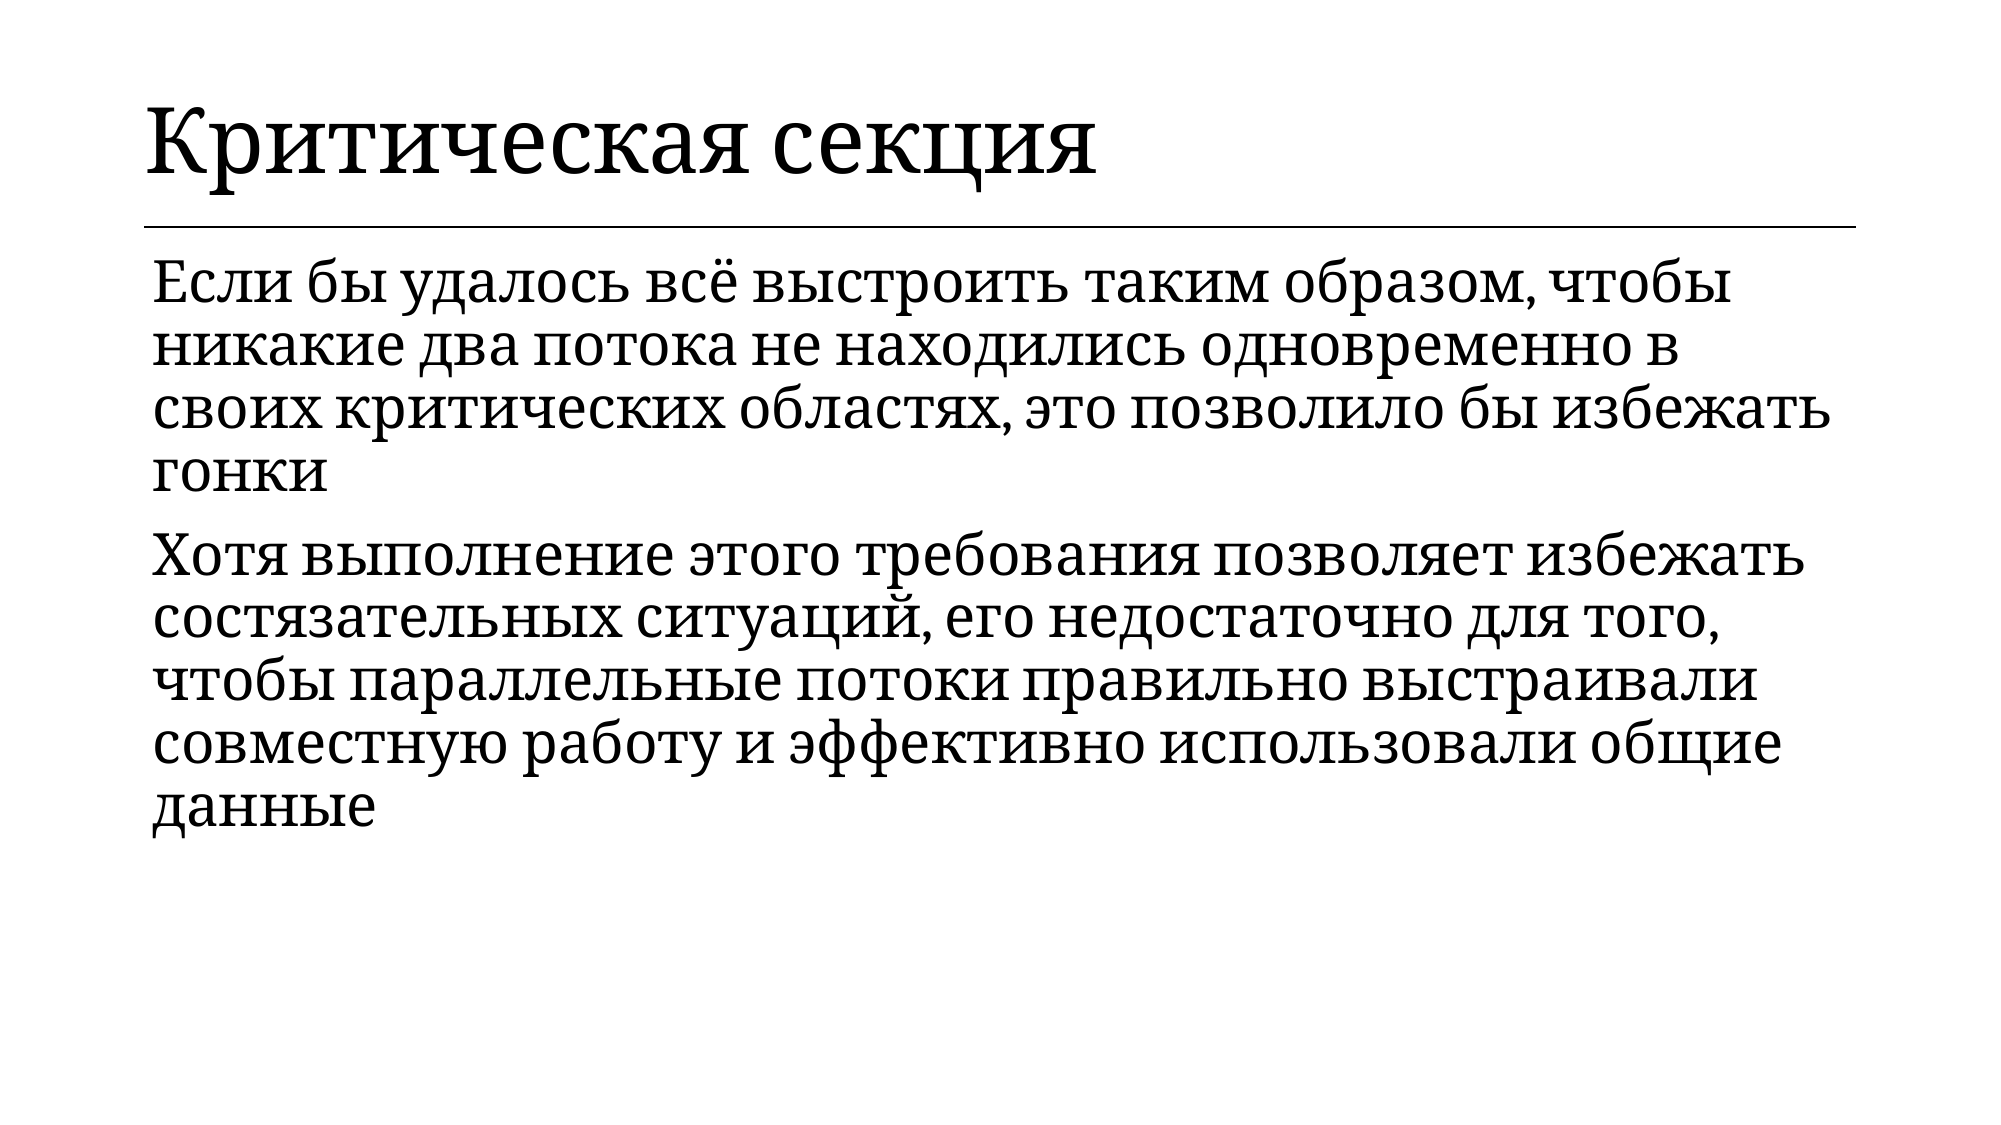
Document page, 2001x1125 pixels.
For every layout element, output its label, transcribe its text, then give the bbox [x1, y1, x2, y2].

table_header Критическая секция [144, 60, 1856, 226]
list Если бы удалось всё выстроить таким образом, чтобы никакие два потока не находились одновременно в своих критических областях, это позволило бы избежать гонки Хотя выполнение этого требования позволяет избежать состязательных ситуаций, его недостаточно для того, чтобы параллельные потоки правильно выстраивали совместную работу и эффективно использовали общие данные [137, 245, 1856, 1066]
